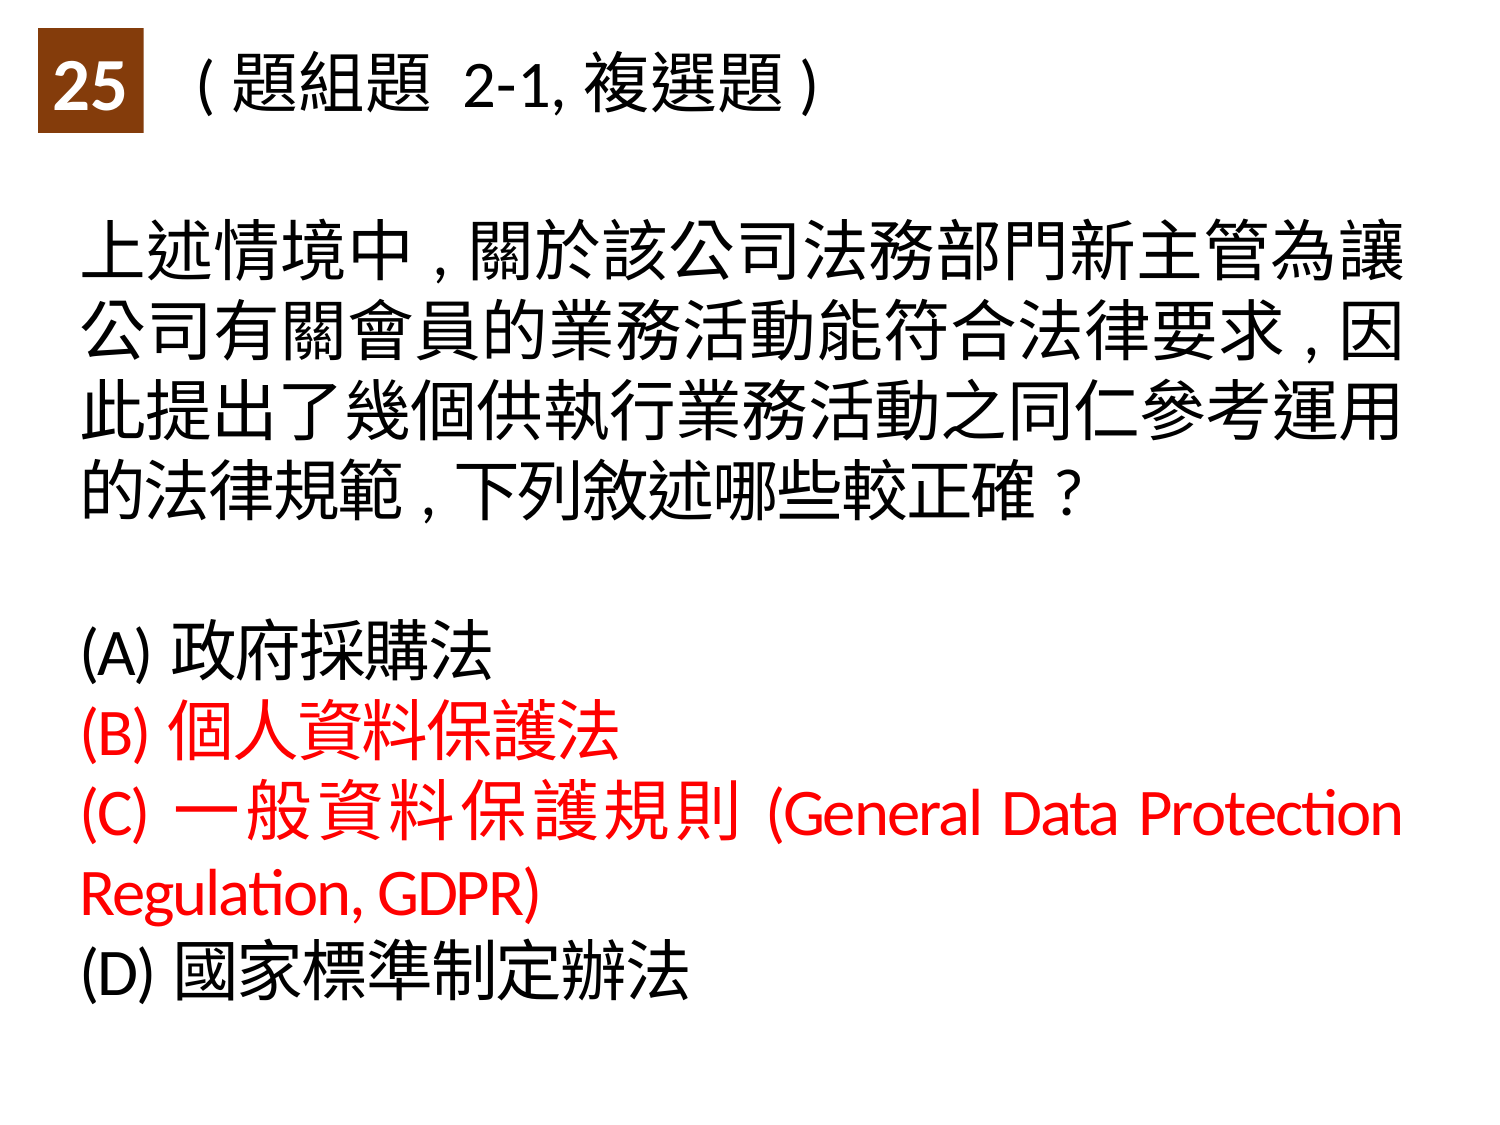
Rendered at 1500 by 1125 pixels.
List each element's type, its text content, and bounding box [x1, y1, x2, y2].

text_box 25 [38, 28, 144, 133]
text_box 上述情境中,關於該公司法務部門新主管為讓公司有關會員的業務活動能符合法律要求,因此提出了幾個供執行業務活動之同仁參考運用的法律規範,下列敘述哪些較正確? (A)政府採購法 (B)個人資料保護法 (C)一般資料保護規則(General Data Protection Regulation, GDPR) (D)國家標準制定辦法 [64, 201, 1418, 1016]
text_box (題組題 2-1,複選題) [180, 33, 835, 128]
